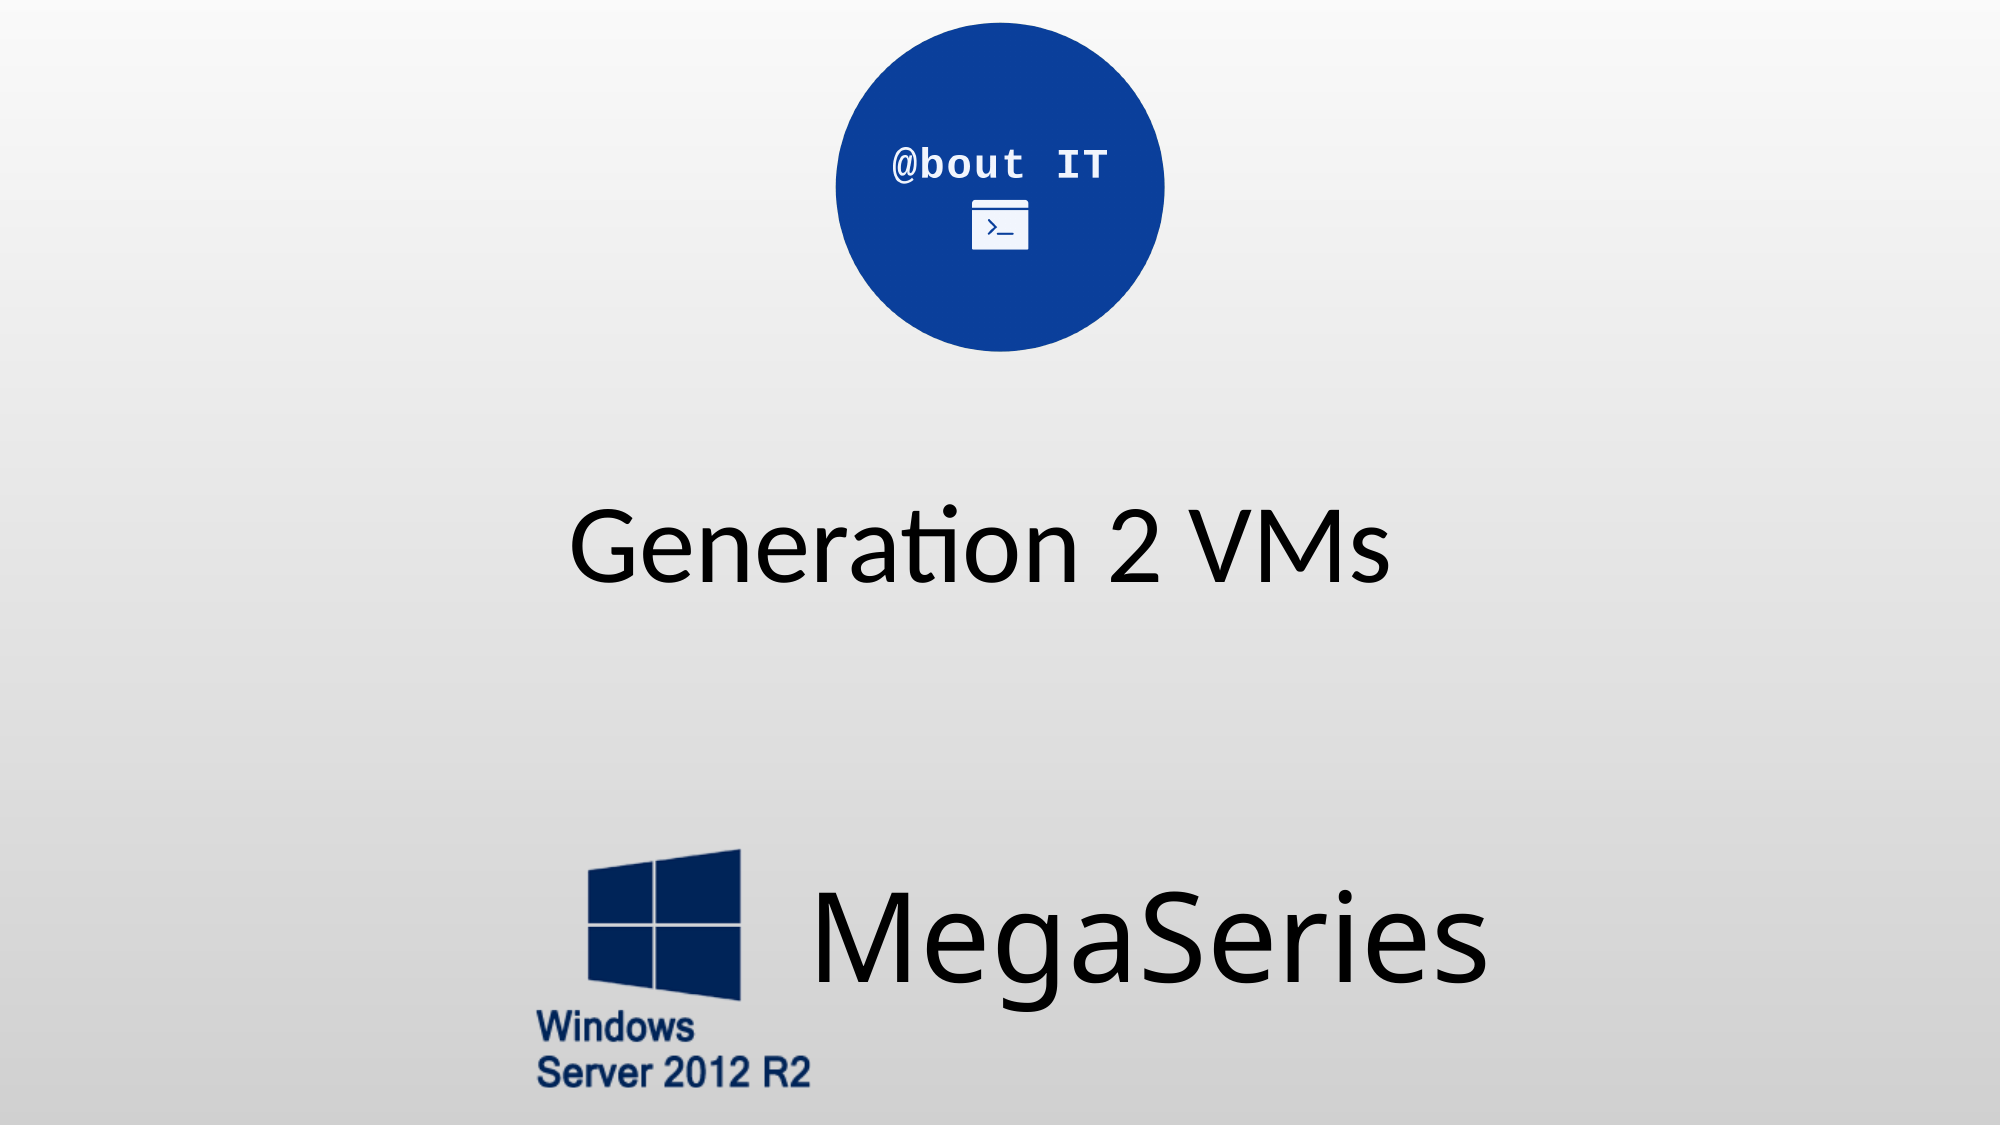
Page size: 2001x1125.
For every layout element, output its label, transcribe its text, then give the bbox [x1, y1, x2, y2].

title MegaSeries [399, 699, 1900, 1017]
text_box Generation 2 VMs [87, 462, 1875, 613]
picture [812, 0, 1188, 376]
picture [520, 818, 828, 1125]
